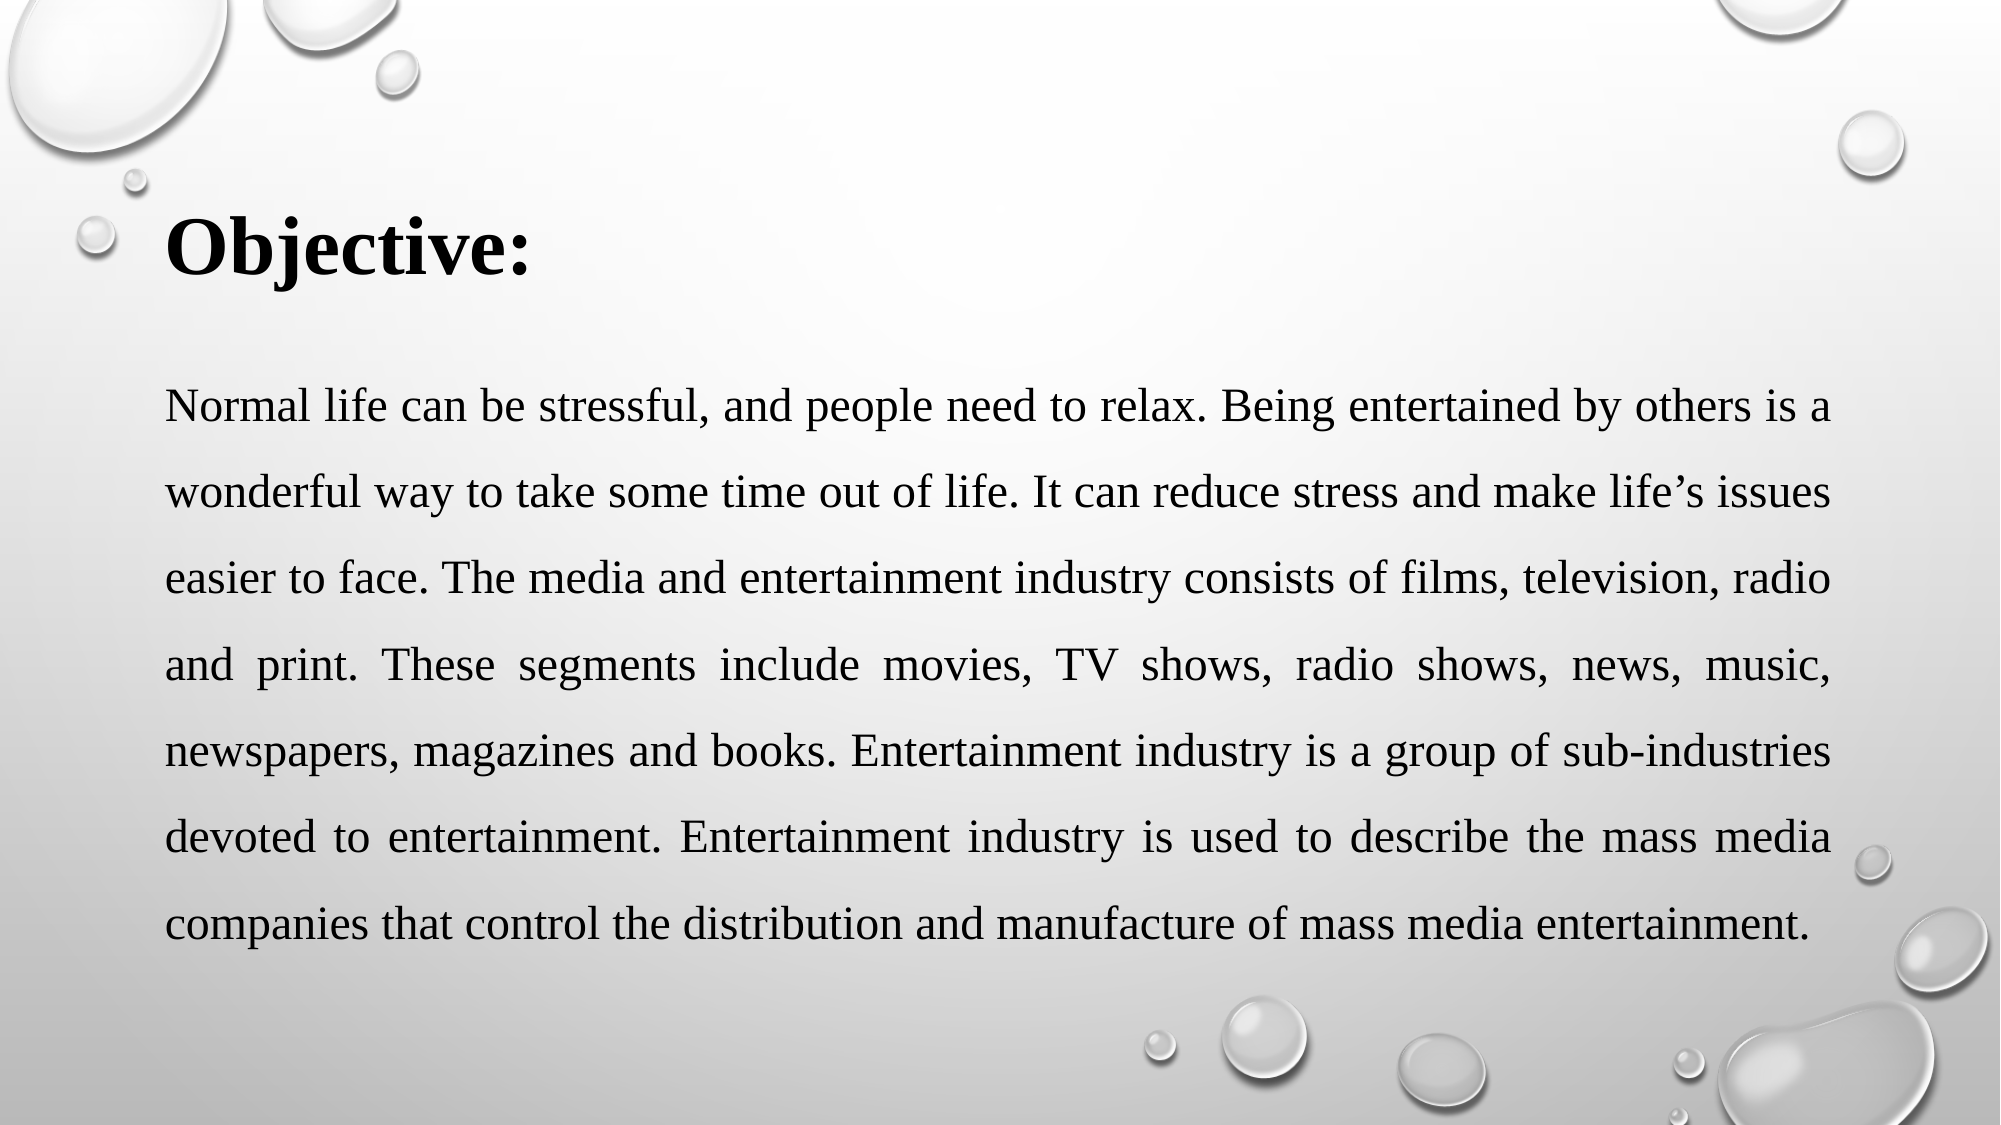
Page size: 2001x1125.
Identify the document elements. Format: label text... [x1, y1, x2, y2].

title Objective: [149, 116, 1850, 336]
list Normal life can be stressful, and people need to relax. Being entertained by others is a wonderful way to take some time out of life. It can reduce stress and make life’s issues easier to face. The media and entertainment industry consists of films, television, radio and print. These segments include movies, TV shows, radio shows, news, music, newspapers, magazines and books. Entertainment industry is a group of sub-industries devoted to entertainment. Entertainment industry is used to describe the mass media companies that control the distribution and manufacture of mass media entertainment. [149, 336, 1850, 1040]
picture [0, 0, 2000, 1125]
